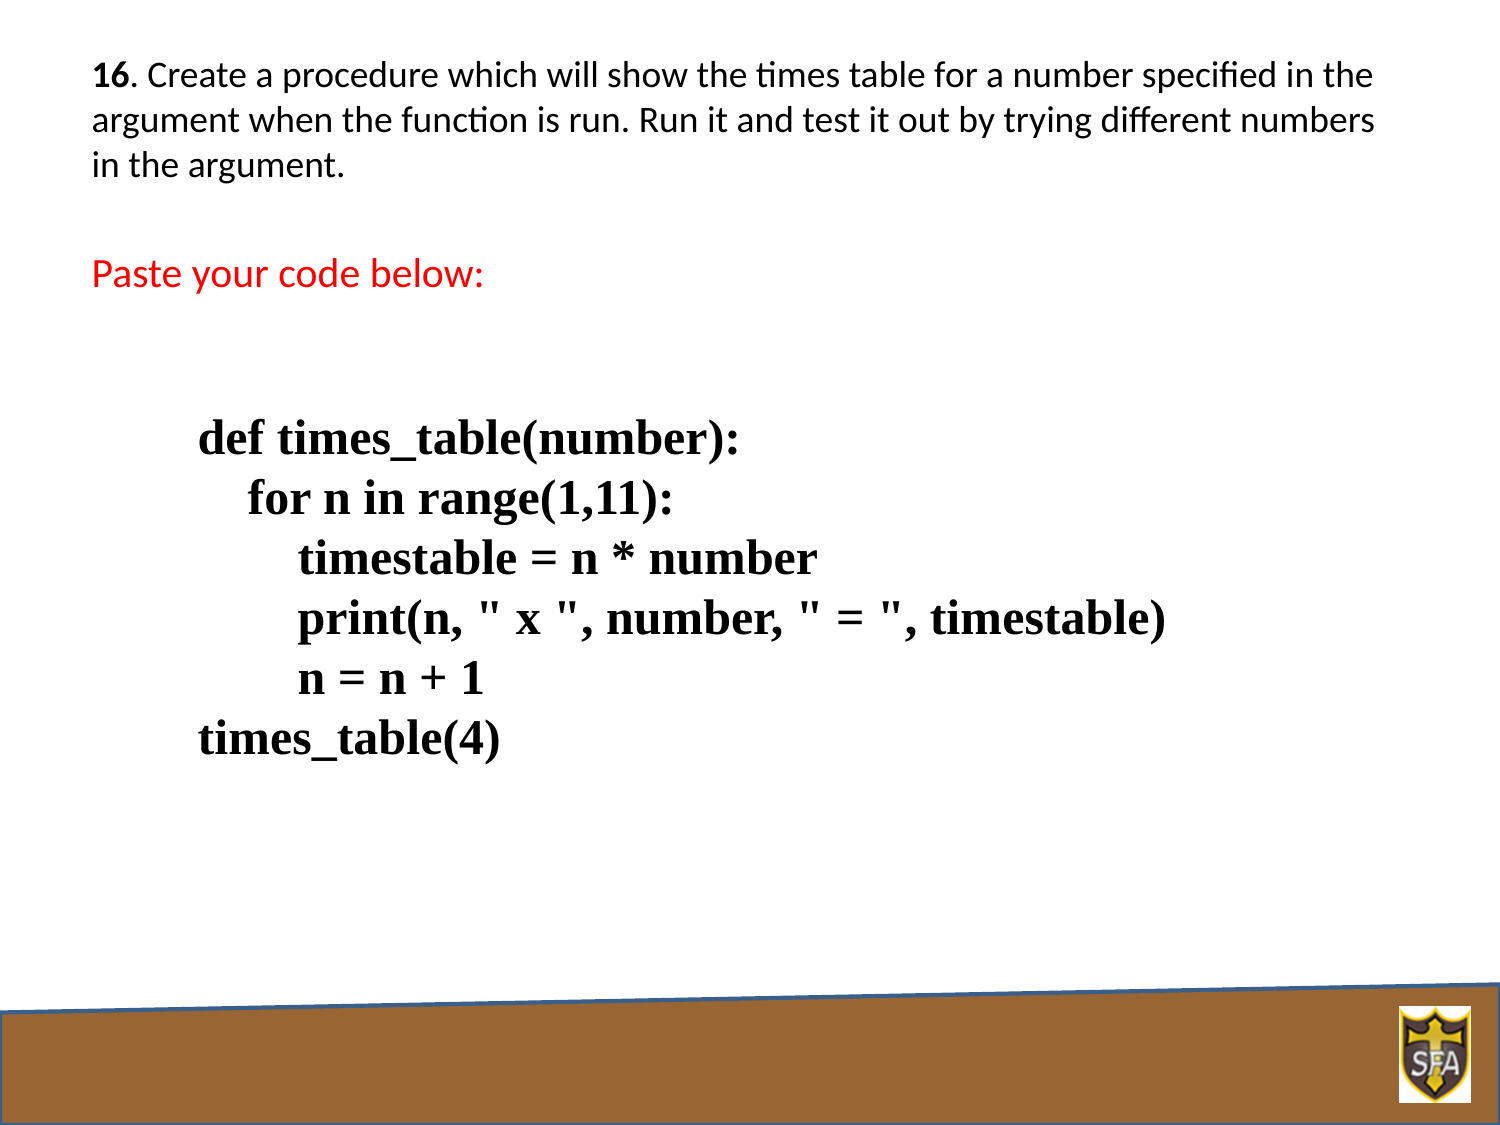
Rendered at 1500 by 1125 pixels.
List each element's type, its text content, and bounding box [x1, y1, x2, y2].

text_box def times_table(number): for n in range(1,11): timestable = n * number print(n, " x ", number, " = ", timestable) n = n + 1 times_table(4) [183, 397, 1291, 772]
picture [1399, 1006, 1471, 1103]
list 16. Create a procedure which will show the times table for a number specified in the argument when the function is run. Run it and test it out by trying different numbers in the argument. Paste your code below: [76, 42, 1427, 786]
